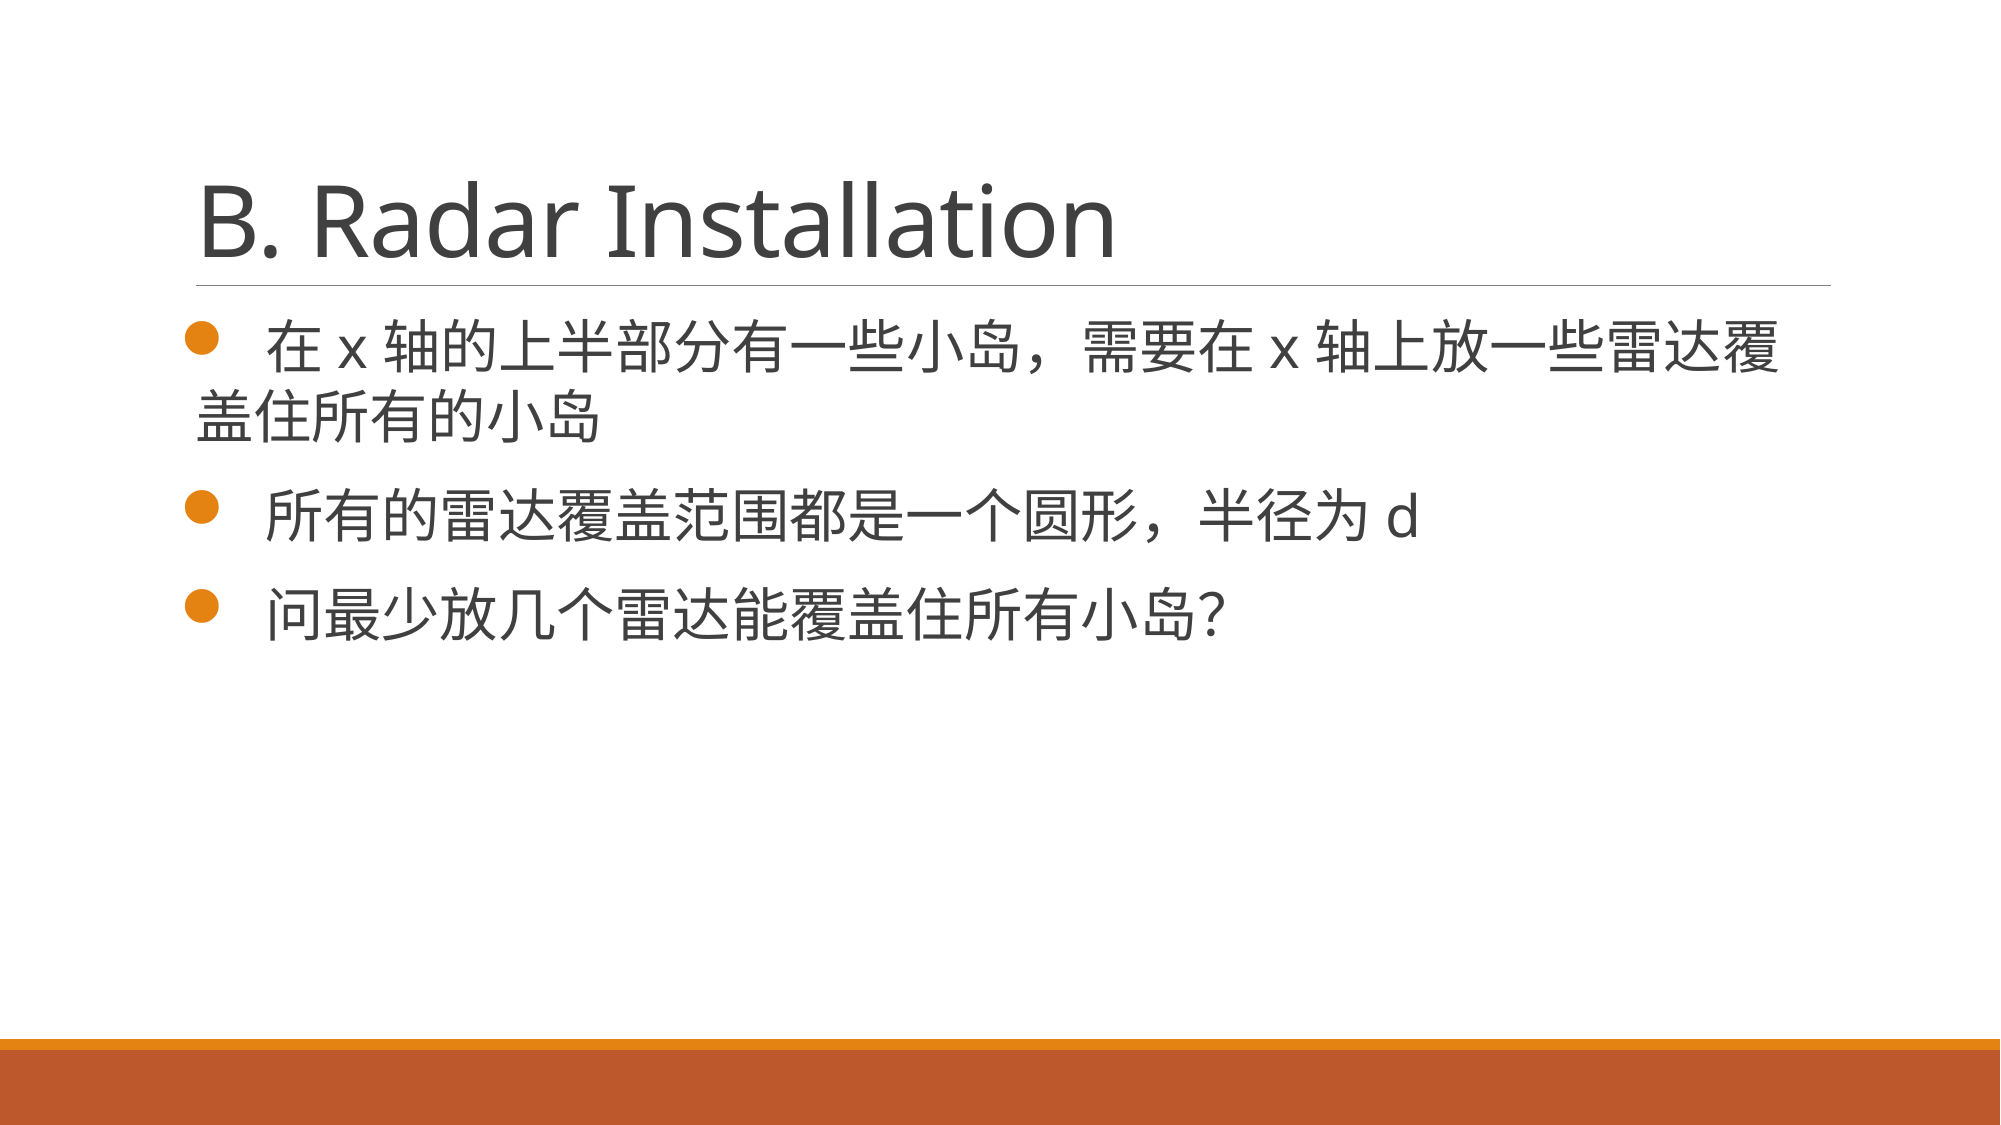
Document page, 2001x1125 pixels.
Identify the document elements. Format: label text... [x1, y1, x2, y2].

list 在x轴的上半部分有一些小岛，需要在x轴上放一些雷达覆盖住所有的小岛 所有的雷达覆盖范围都是一个圆形，半径为d 问最少放几个雷达能覆盖住所有小岛？ [180, 302, 1830, 963]
title B. Radar Installation [180, 47, 1830, 285]
